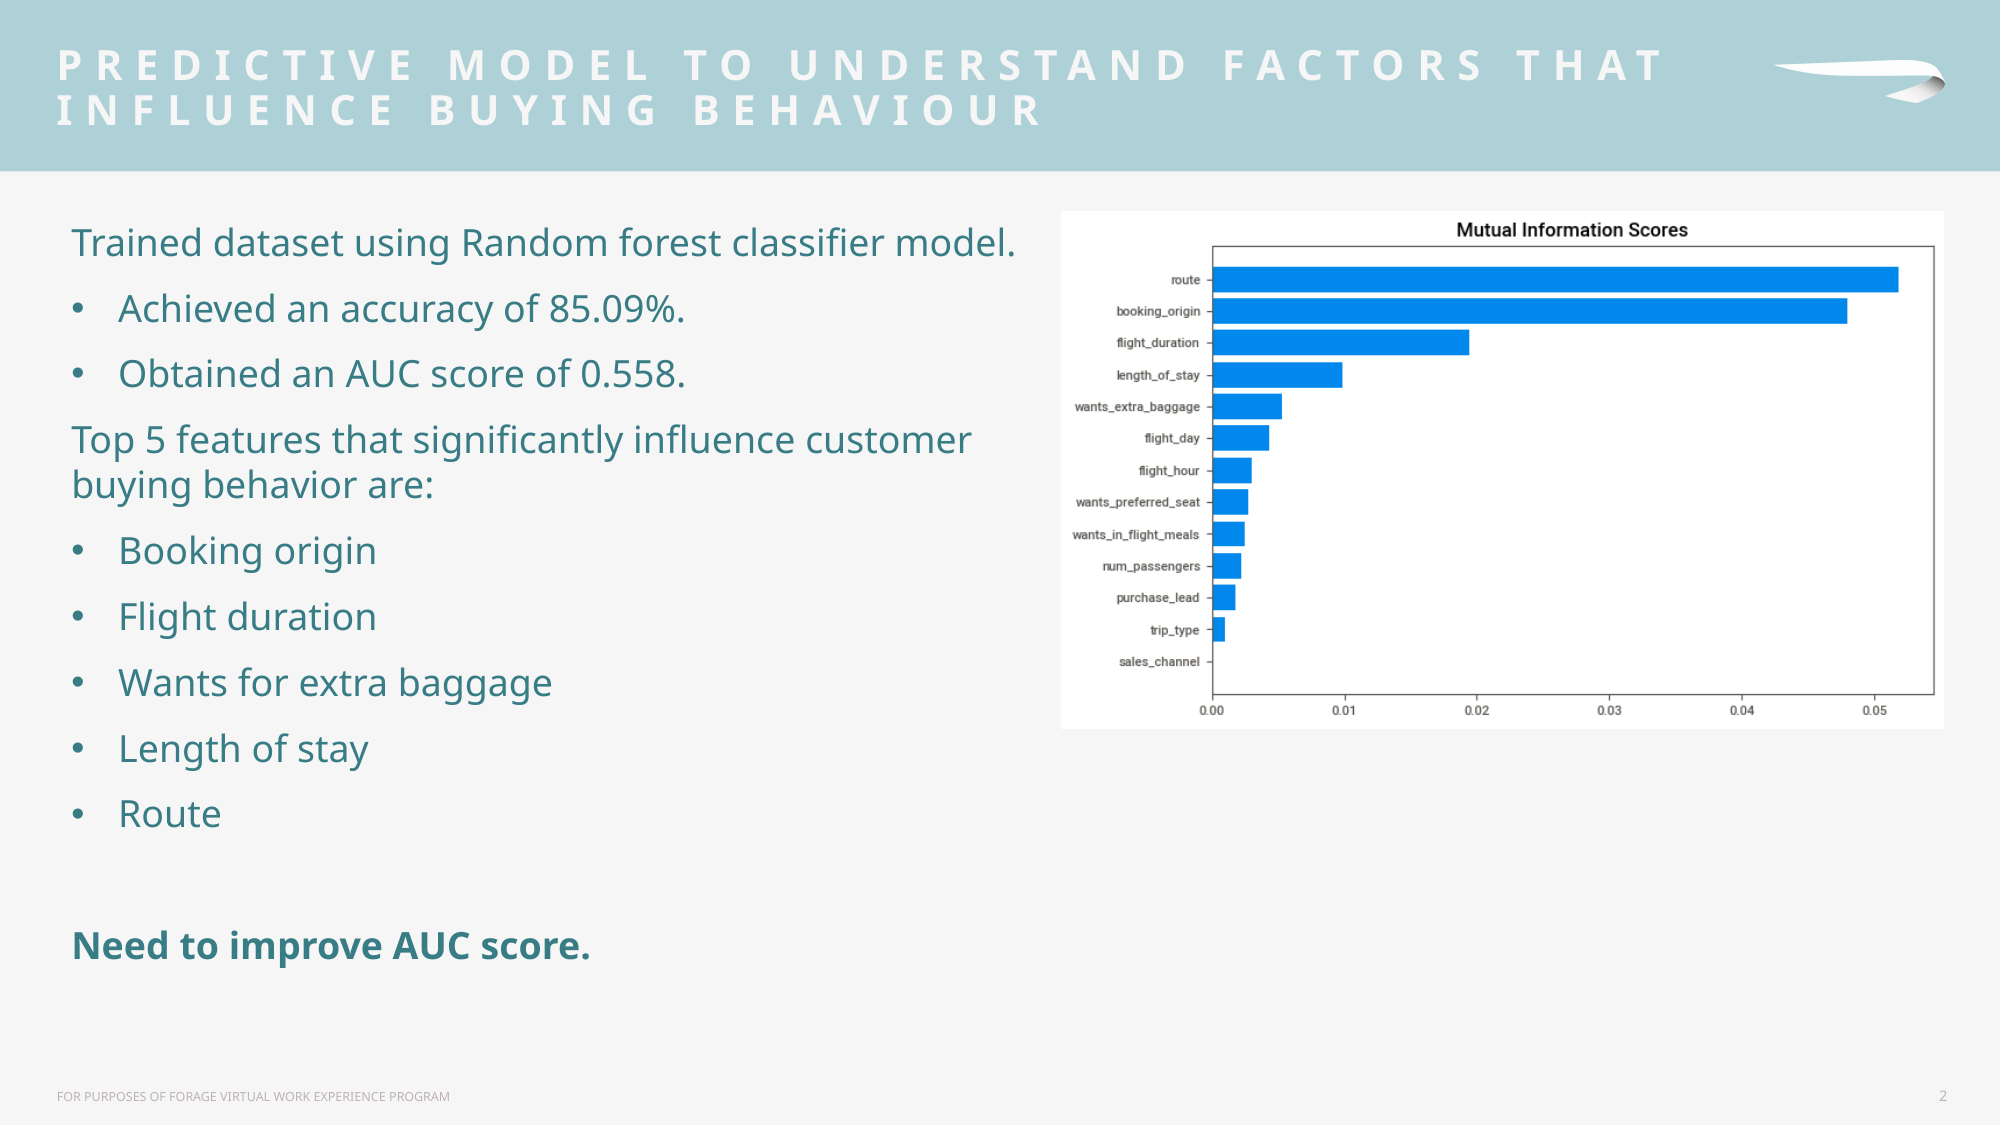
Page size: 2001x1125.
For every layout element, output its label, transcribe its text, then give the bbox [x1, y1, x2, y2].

picture [1794, 60, 1945, 103]
picture [1061, 211, 1944, 729]
list Trained dataset using Random forest classifier model. Achieved an accuracy of 85.09%. Obtained an AUC score of 0.558. Top 5 features that significantly influence customer buying behavior are: Booking origin Flight duration Wants for extra baggage Length of stay Route Need to improve AUC score. [56, 211, 1048, 938]
title predictive model to understand factors that influence buying behaviour [56, 53, 1794, 126]
